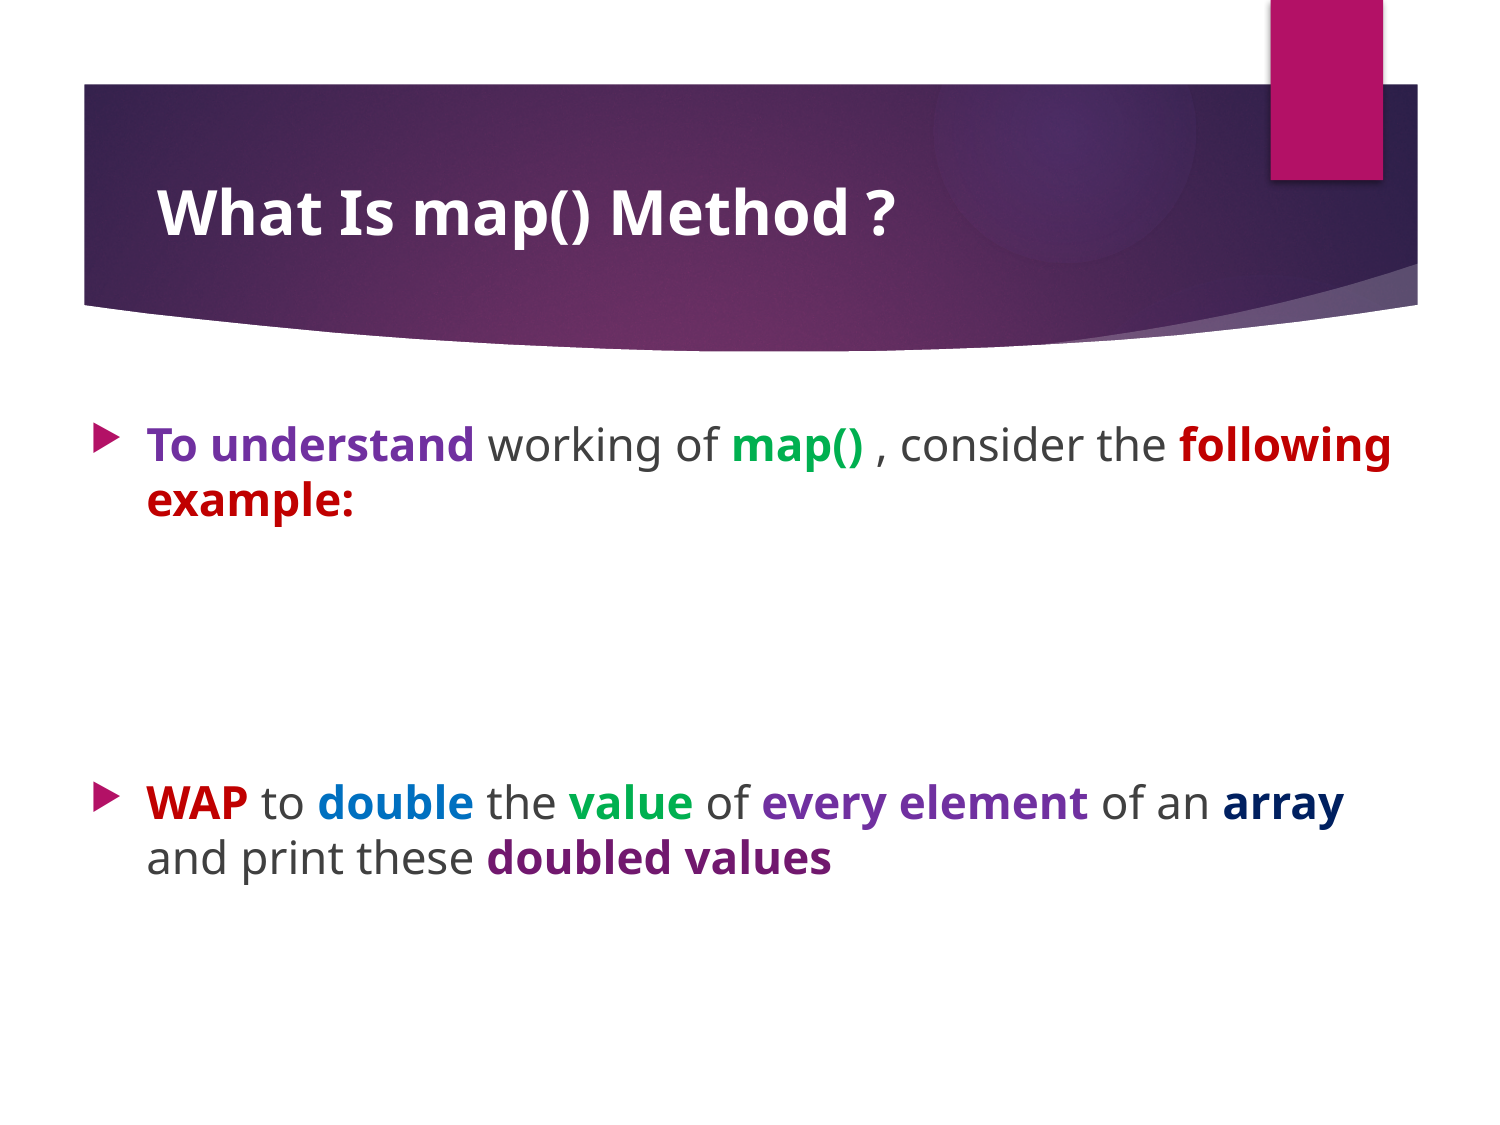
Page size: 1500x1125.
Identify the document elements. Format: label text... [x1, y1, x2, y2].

text_box What Is map() Method ? [142, 152, 1183, 269]
title [46, 23, 1447, 186]
list To understand working of map() , consider the following example: WAP to double the value of every element of an array and print these doubled values [75, 408, 1425, 988]
